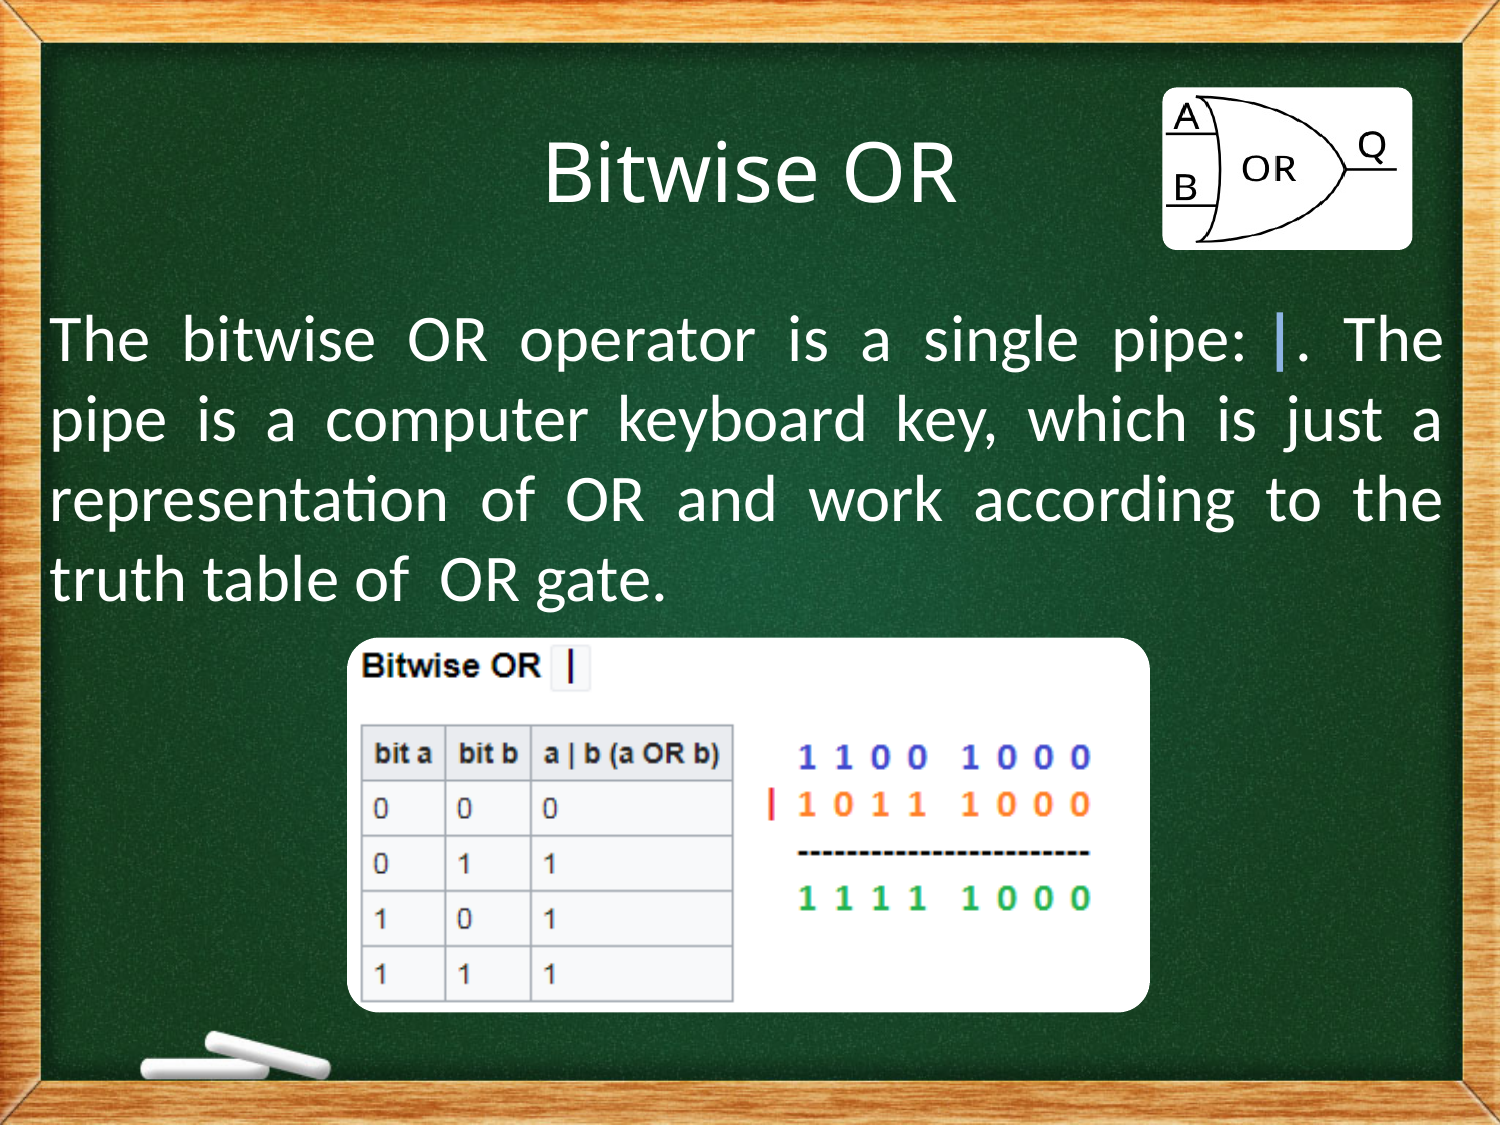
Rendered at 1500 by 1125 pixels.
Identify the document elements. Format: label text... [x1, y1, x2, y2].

picture [0, 0, 1500, 1125]
list The bitwise OR operator is a single pipe: |. The pipe is a computer keyboard key, which is just a representation of OR and work according to the truth table of OR gate. [34, 287, 1460, 1050]
title Bitwise OR [97, 99, 1157, 238]
